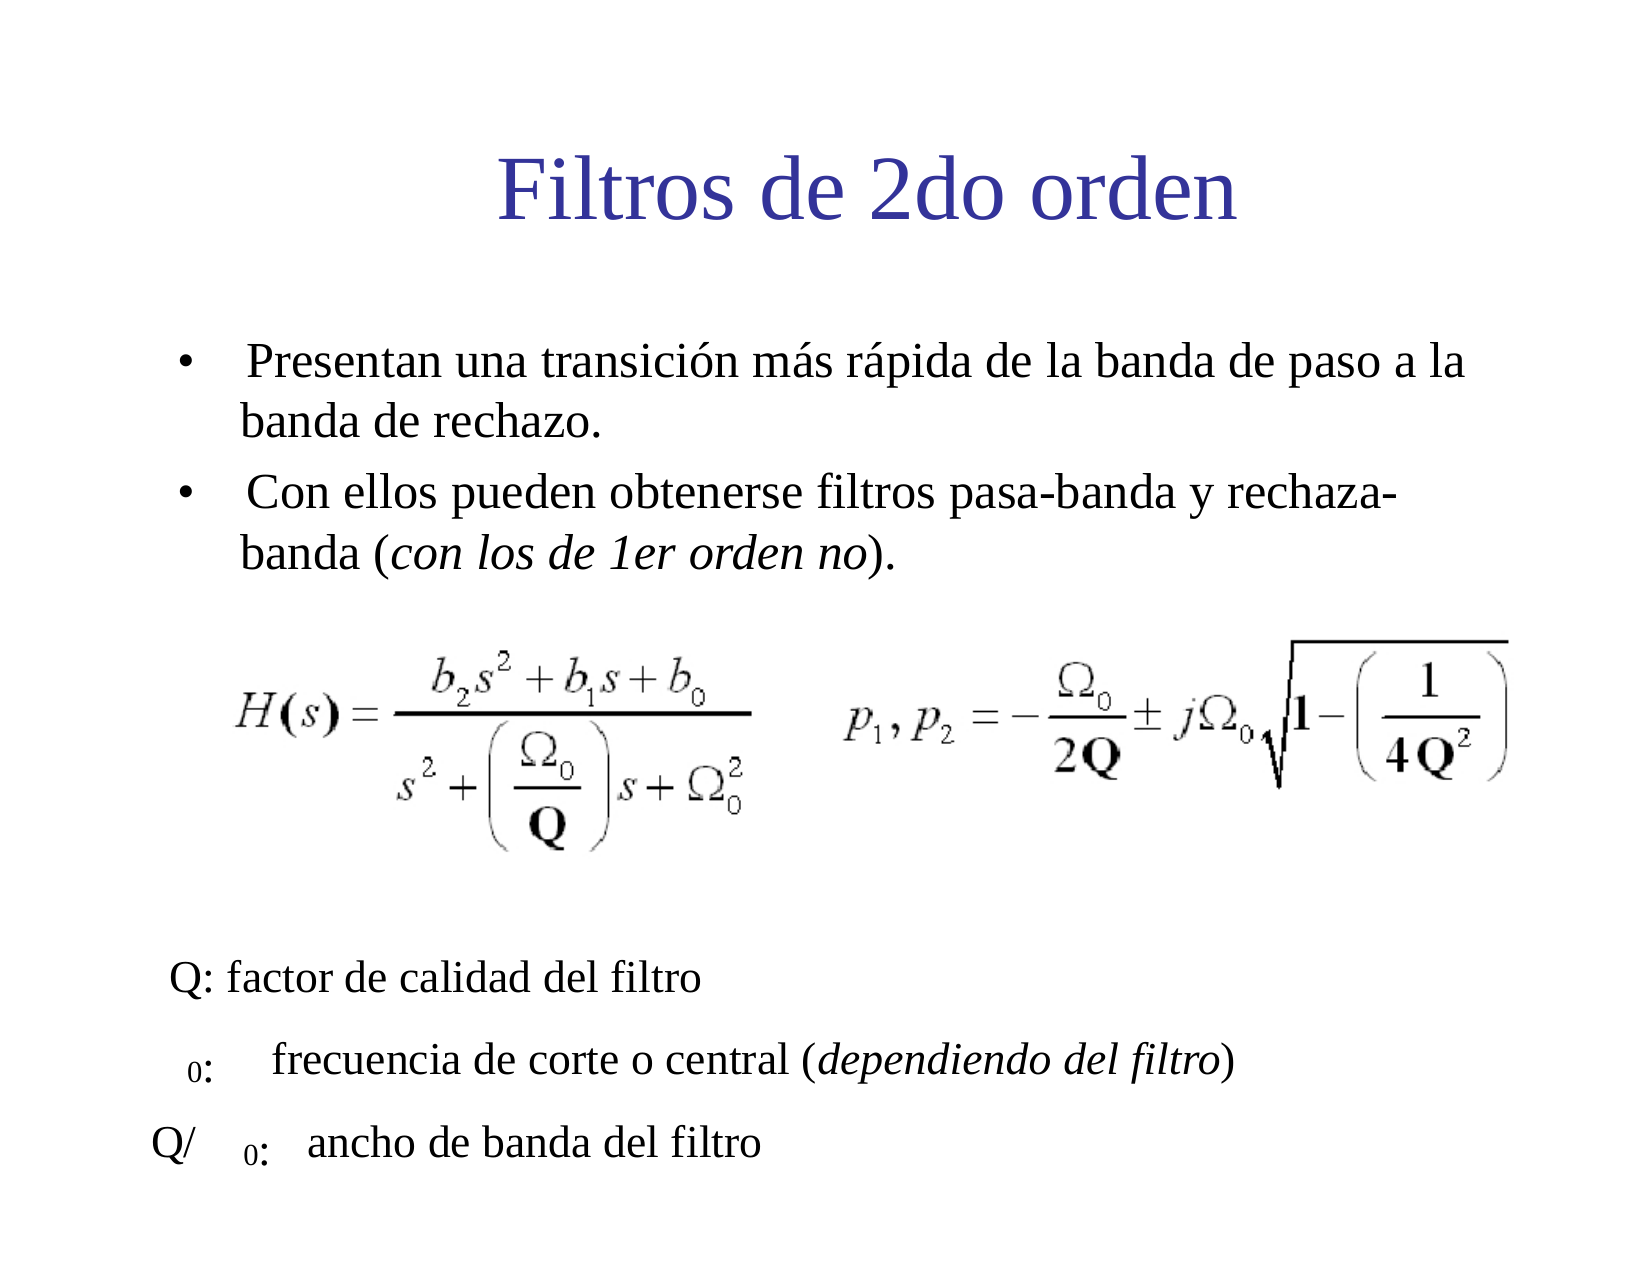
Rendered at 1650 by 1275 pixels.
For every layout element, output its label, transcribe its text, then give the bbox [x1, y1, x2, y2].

text_box [0, 17, 1650, 635]
text_box Q: factor de calidad del filtro [169, 960, 704, 1010]
text_box [0, 635, 1650, 1258]
text_box Filtros de 2do orden • Presentan una transición más rápida de la banda de paso a la banda de rechazo. • Con ellos pueden obtenerse filtros pasa-banda y rechaza- banda (con los de 1er orden no). [177, 154, 1468, 587]
text_box Q/ [151, 1127, 197, 1174]
picture [230, 635, 755, 863]
picture [837, 620, 1515, 803]
text_box 0: [187, 1043, 215, 1099]
text_box 0: [243, 1124, 272, 1183]
text_box frecuencia de corte o central (dependiendo del filtro) [271, 1041, 1237, 1091]
text_box ancho de banda del filtro [307, 1125, 764, 1175]
